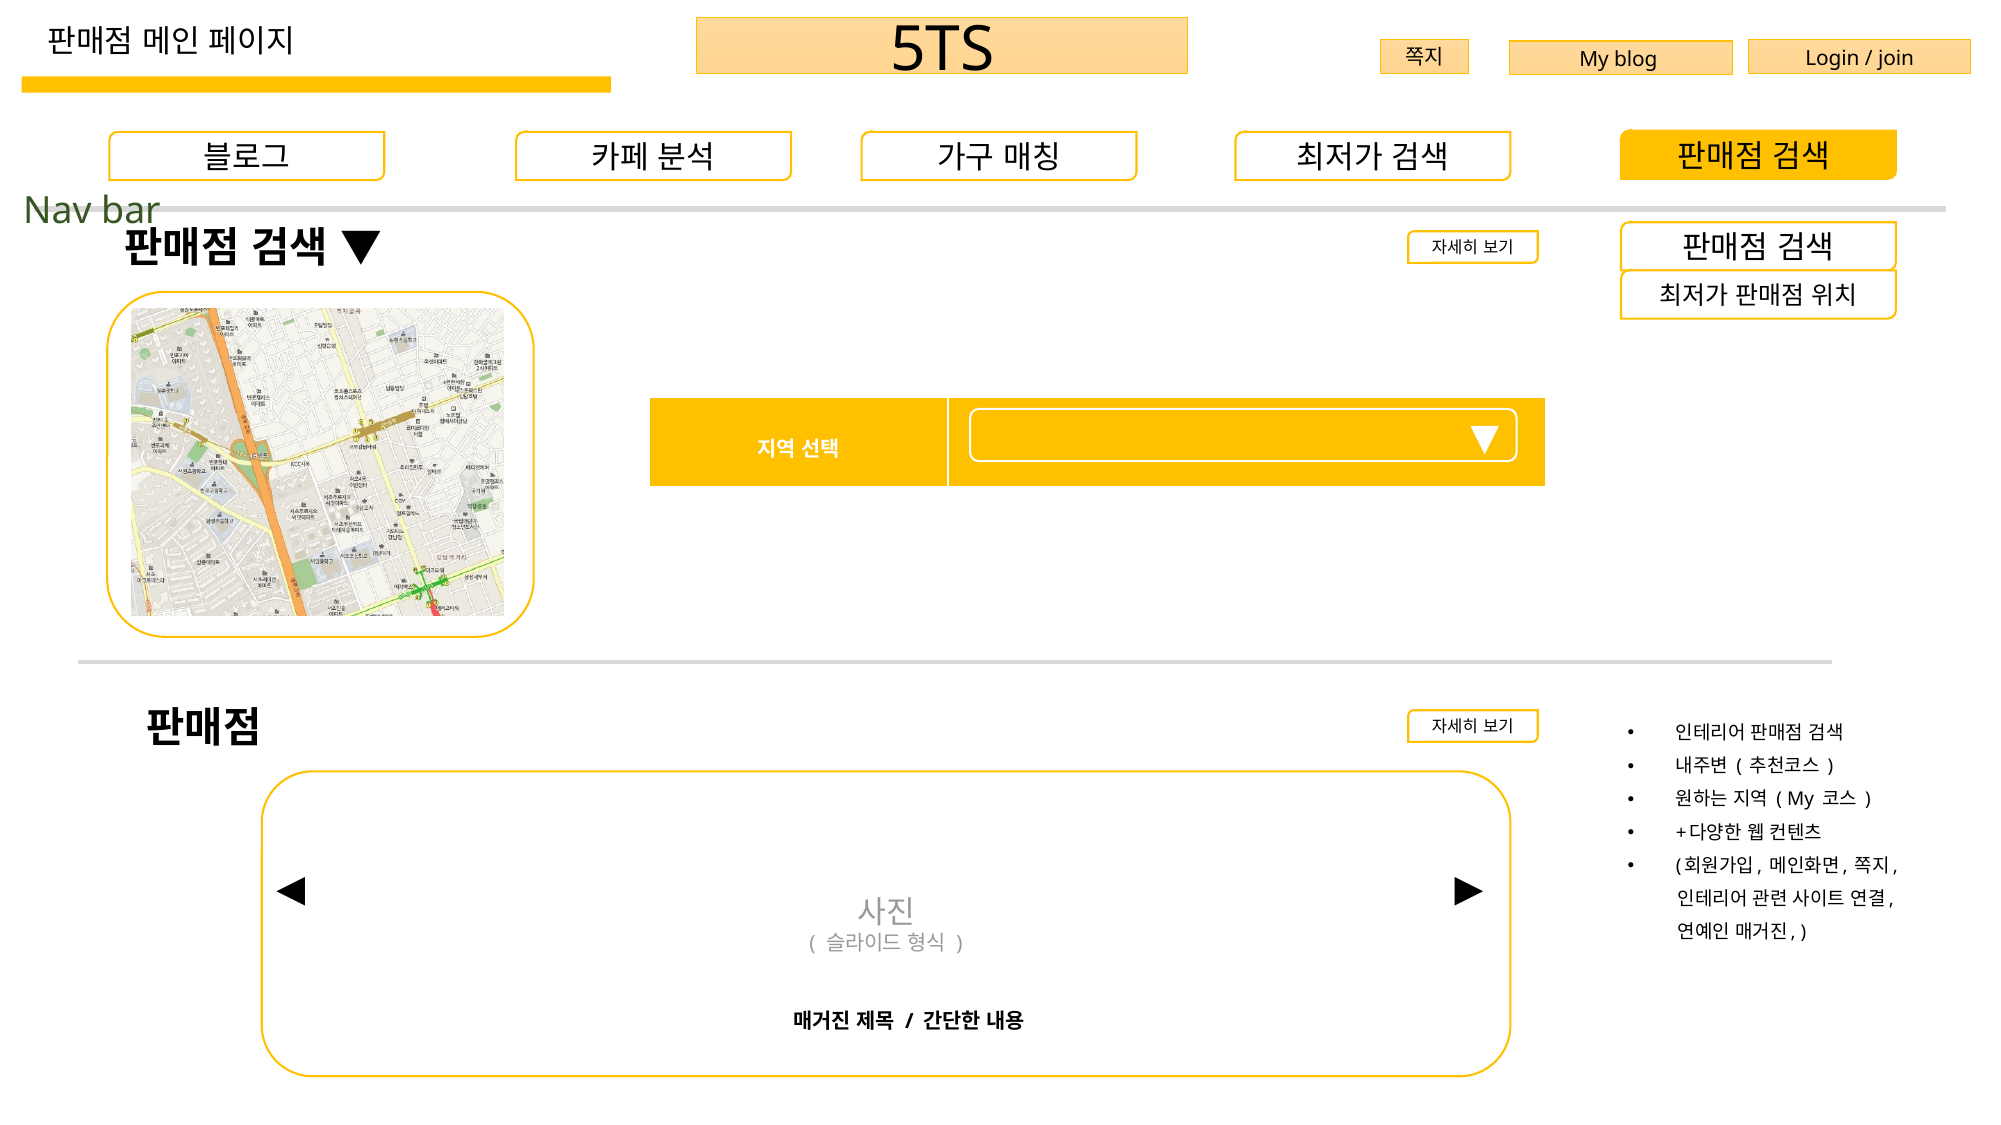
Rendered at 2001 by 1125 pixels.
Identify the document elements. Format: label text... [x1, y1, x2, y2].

text_box 최저가 검색 [1234, 129, 1512, 182]
text_box 판매점 검색 ▼ [109, 215, 440, 279]
text_box My blog [1509, 40, 1733, 75]
text_box [176, 203, 1949, 215]
text_box Nav bar [8, 178, 176, 239]
table_header 지역 선택 [650, 398, 947, 486]
text_box ▶ [1439, 857, 1538, 917]
table_header [949, 398, 1545, 486]
text_box 판매점 메인 페이지 [32, 12, 475, 74]
text_box 자세히 보기 [1407, 709, 1539, 743]
text_box [75, 657, 1835, 667]
text_box 매거진 제목 / 간단한 내용 [778, 1000, 1046, 1041]
picture [131, 308, 504, 616]
list 인테리어 판매점 검색 내주변 ( 추천코스 ) 원하는 지역 ( My 코스 ) +다양한 웹 컨텐츠 (회원가입, 메인화면, 쪽지, 인테리어 관련 사이트 연결, 연예인 매거진, ) [1612, 715, 2000, 952]
text_box 쪽지 [1380, 39, 1469, 74]
text_box ▼ [969, 407, 1518, 463]
text_box [21, 76, 611, 93]
text_box 카페 분석 [515, 129, 793, 182]
text_box 판매점 [131, 693, 392, 759]
text_box 자세히 보기 [1407, 230, 1539, 264]
text_box Login / join [1748, 39, 1971, 74]
text_box 최저가 판매점 위치 [1619, 268, 1897, 320]
text_box 블로그 [108, 130, 386, 182]
text_box 판매점 검색 [1619, 128, 1897, 180]
text_box 가구 매칭 [860, 129, 1138, 182]
text_box 5TS [696, 17, 1188, 74]
text_box 사진 ( 슬라이드 형식 ) [260, 770, 1512, 1078]
text_box 판매점 검색 [1619, 220, 1897, 272]
text_box ◀ [261, 857, 360, 917]
text_box [106, 290, 535, 638]
